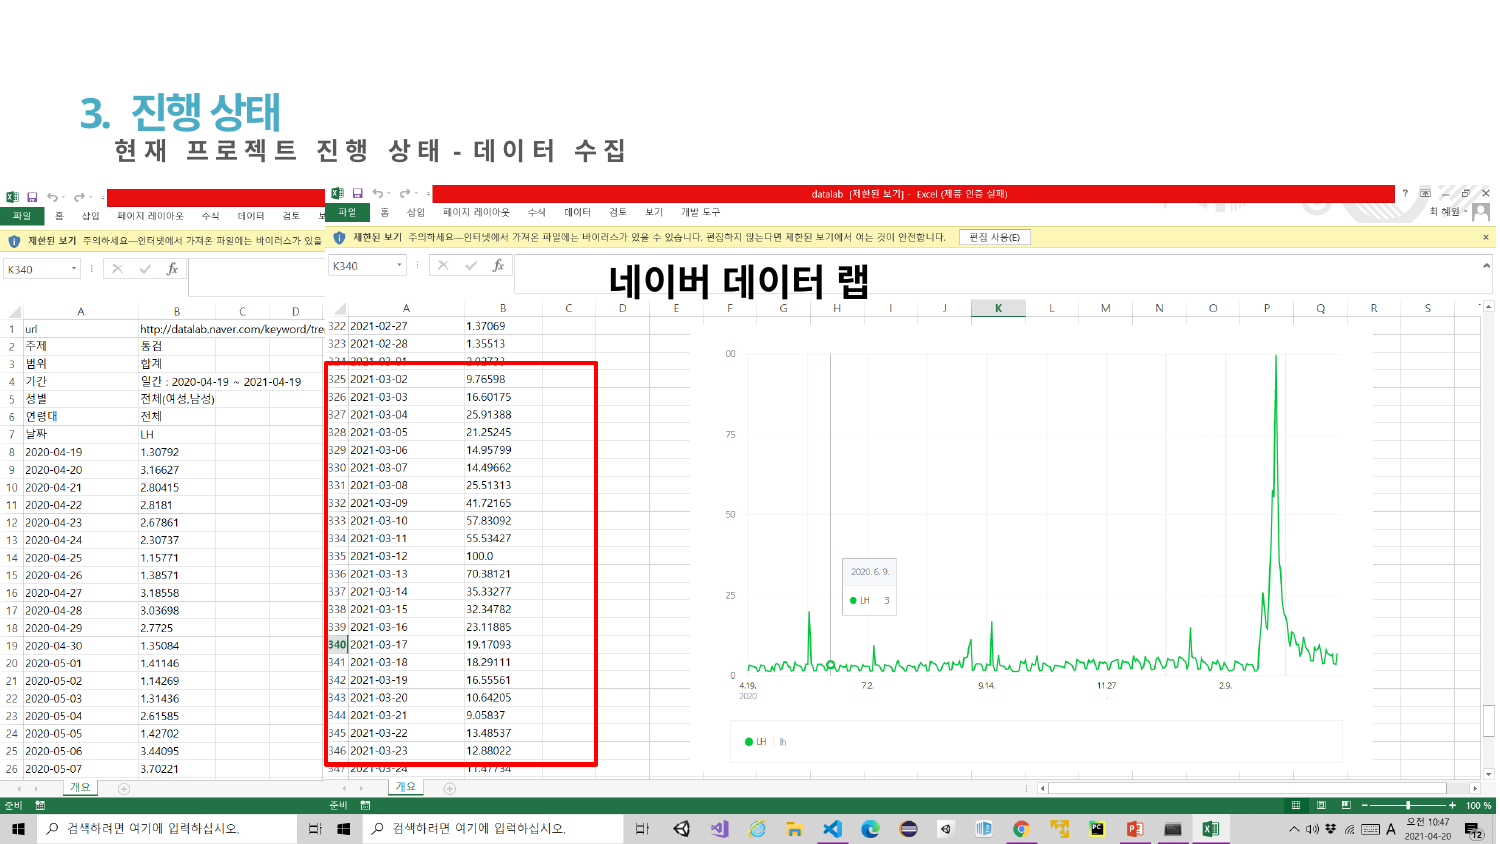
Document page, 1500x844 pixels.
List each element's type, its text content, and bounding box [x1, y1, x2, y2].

text_box 3. 진행 상태 [64, 79, 420, 145]
picture [0, 185, 1497, 844]
text_box 현재 프로젝트 진행 상태-데이터 수집 [100, 128, 680, 174]
